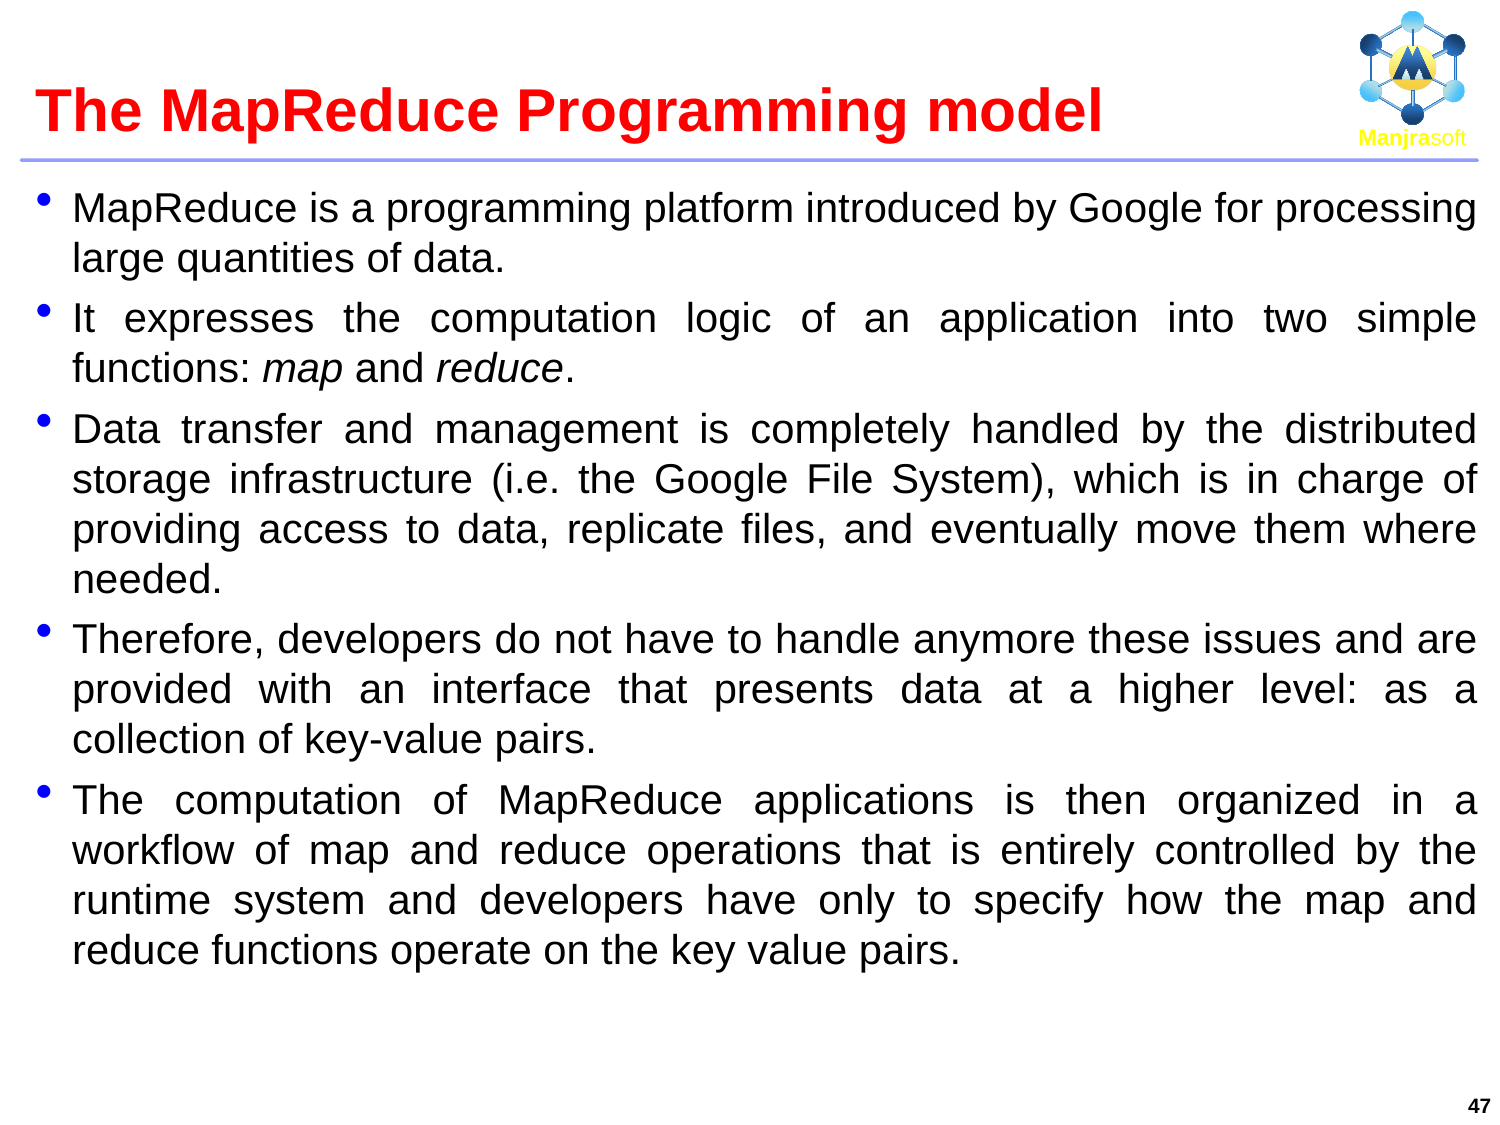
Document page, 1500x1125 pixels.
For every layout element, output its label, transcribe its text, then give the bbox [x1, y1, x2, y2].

list MapReduce is a programming platform introduced by Google for processing large quantities of data. It expresses the computation logic of an application into two simple functions: map and reduce. Data transfer and management is completely handled by the distributed storage infrastructure (i.e. the Google File System), which is in charge of providing access to data, replicate files, and eventually move them where needed. Therefore, developers do not have to handle anymore these issues and are provided with an interface that presents data at a higher level: as a collection of key-value pairs. The computation of MapReduce applications is then organized in a workflow of map and reduce operations that is entirely controlled by the runtime system and developers have only to specify how the map and reduce functions operate on the key value pairs. [26, 176, 1479, 1092]
title The MapReduce Programming model [26, 0, 1479, 145]
slide_number 47 [1364, 1093, 1500, 1120]
